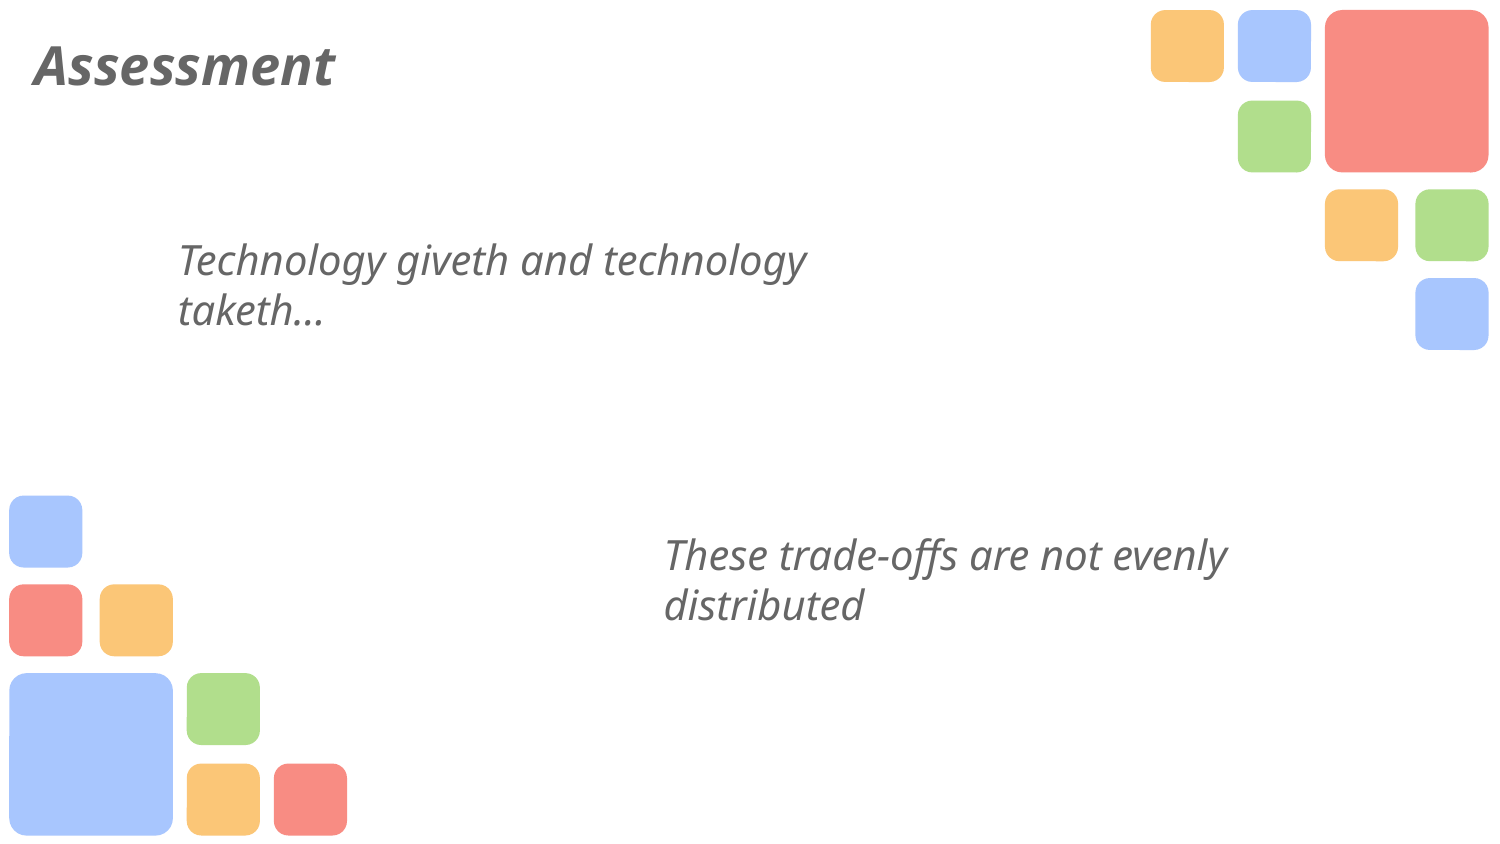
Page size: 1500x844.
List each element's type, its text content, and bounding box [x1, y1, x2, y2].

text_box [186, 763, 260, 836]
text_box [1415, 278, 1489, 351]
text_box Assessment [19, 16, 461, 112]
text_box Technology giveth and technology taketh… [162, 218, 886, 349]
text_box [1324, 189, 1399, 262]
text_box [9, 673, 173, 836]
text_box [1237, 10, 1312, 83]
text_box [9, 495, 83, 568]
text_box [1237, 100, 1312, 173]
text_box [99, 584, 173, 657]
text_box [1415, 189, 1489, 262]
text_box [1150, 10, 1224, 83]
text_box [9, 584, 83, 657]
text_box [186, 673, 260, 746]
text_box [273, 763, 348, 836]
text_box These trade-offs are not evenly distributed [648, 513, 1372, 644]
text_box [1324, 9, 1489, 173]
